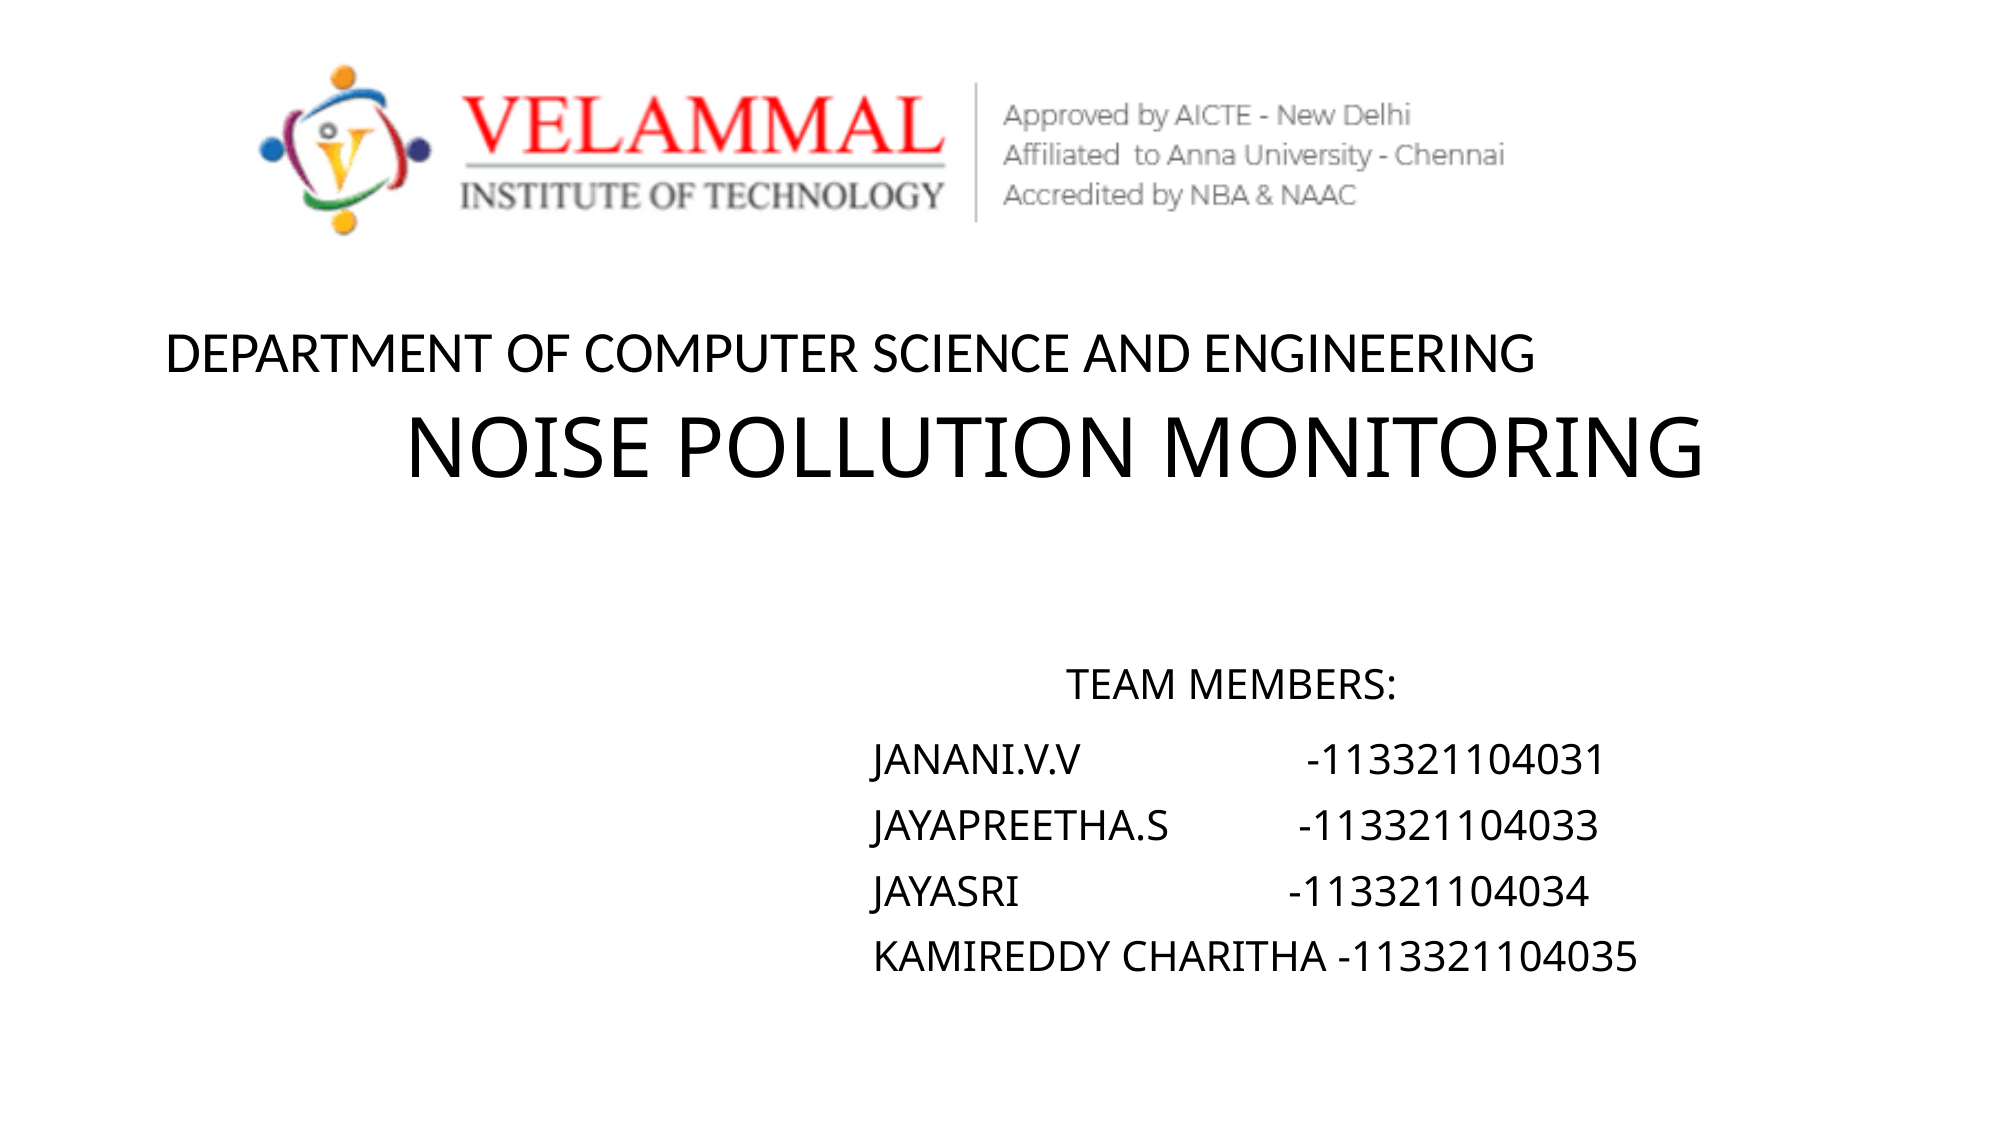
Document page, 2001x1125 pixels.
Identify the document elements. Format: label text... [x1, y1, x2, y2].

list DEPARTMENT OF COMPUTER SCIENCE AND ENGINEERING NOISE POLLUTION MONITORING TEAM MEMBERS: JANANI.V.V -113321104031 JAYAPREETHA.S -113321104033 JAYASRI -113321104034 KAMIREDDY CHARITHA -113321104035 [137, 314, 1863, 1029]
title . [137, 59, 1863, 278]
picture [255, 59, 1506, 243]
